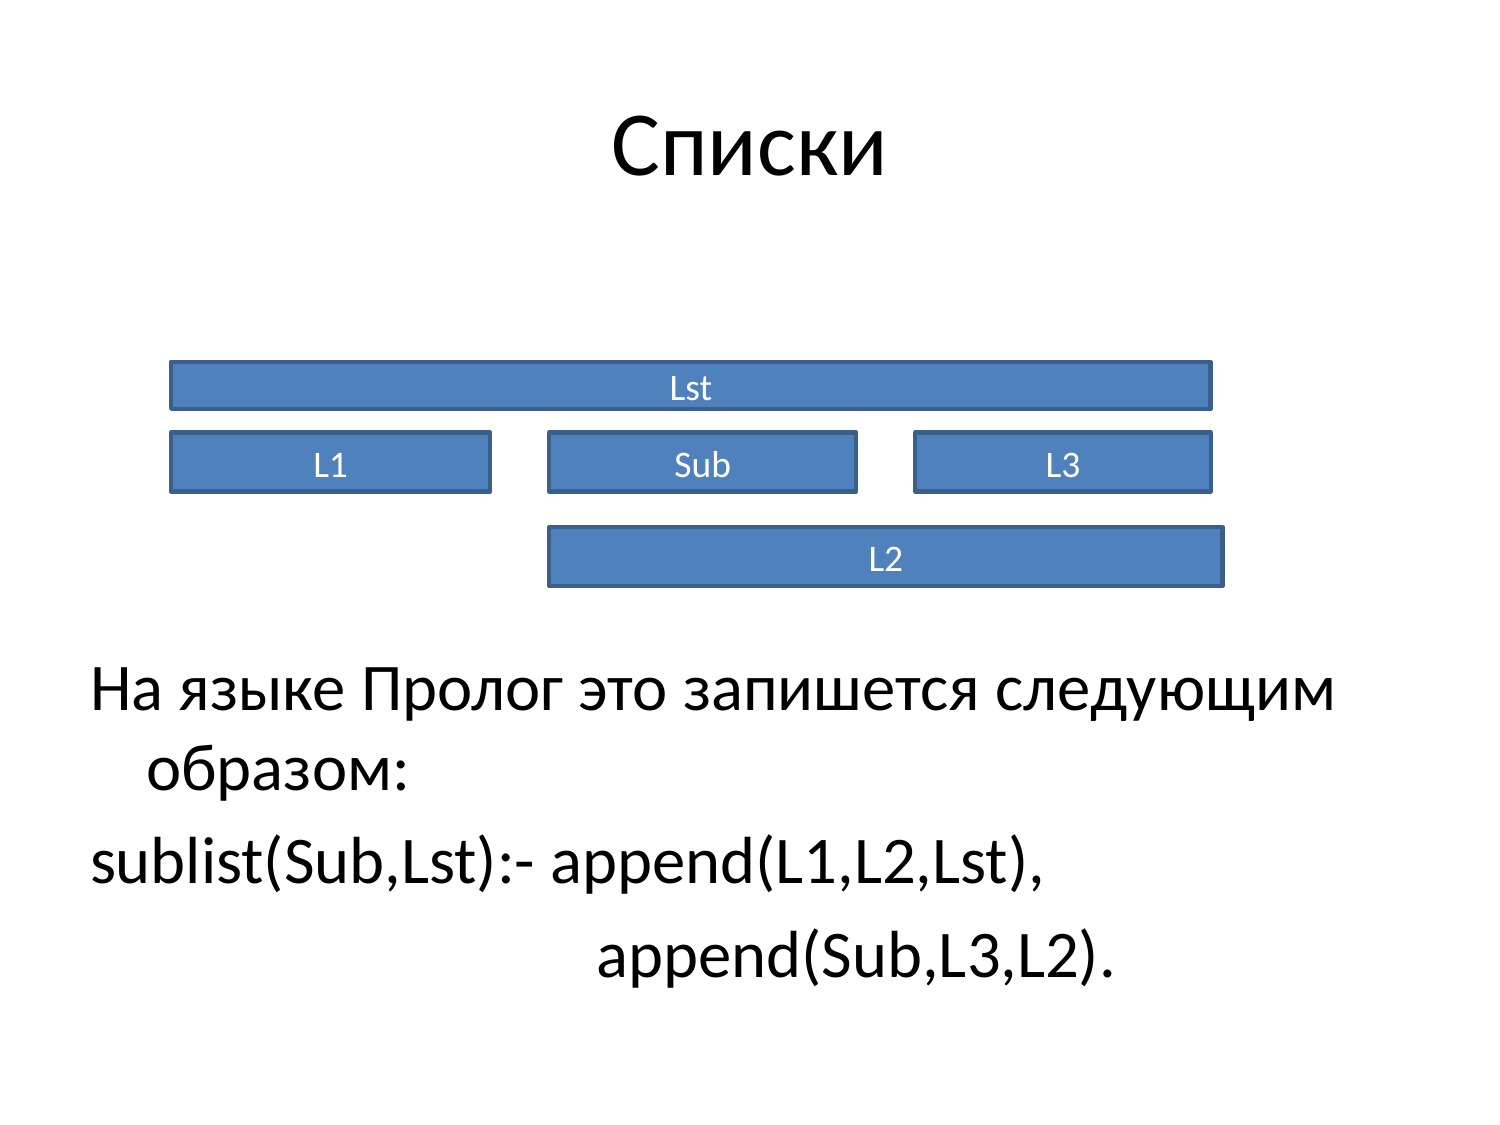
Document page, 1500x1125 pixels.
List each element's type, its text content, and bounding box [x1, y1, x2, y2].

text_box L1 [169, 430, 492, 494]
text_box L2 [547, 525, 1225, 588]
text_box Lst [169, 360, 1213, 411]
text_box L3 [913, 430, 1213, 494]
text_box Sub [547, 430, 858, 494]
title Списки [75, 45, 1425, 233]
list На языке Пролог это запишется следующим образом: sublist(Sub,Lst):- append(L1,L2,Lst), append(Sub,L3,L2). [75, 262, 1425, 1005]
